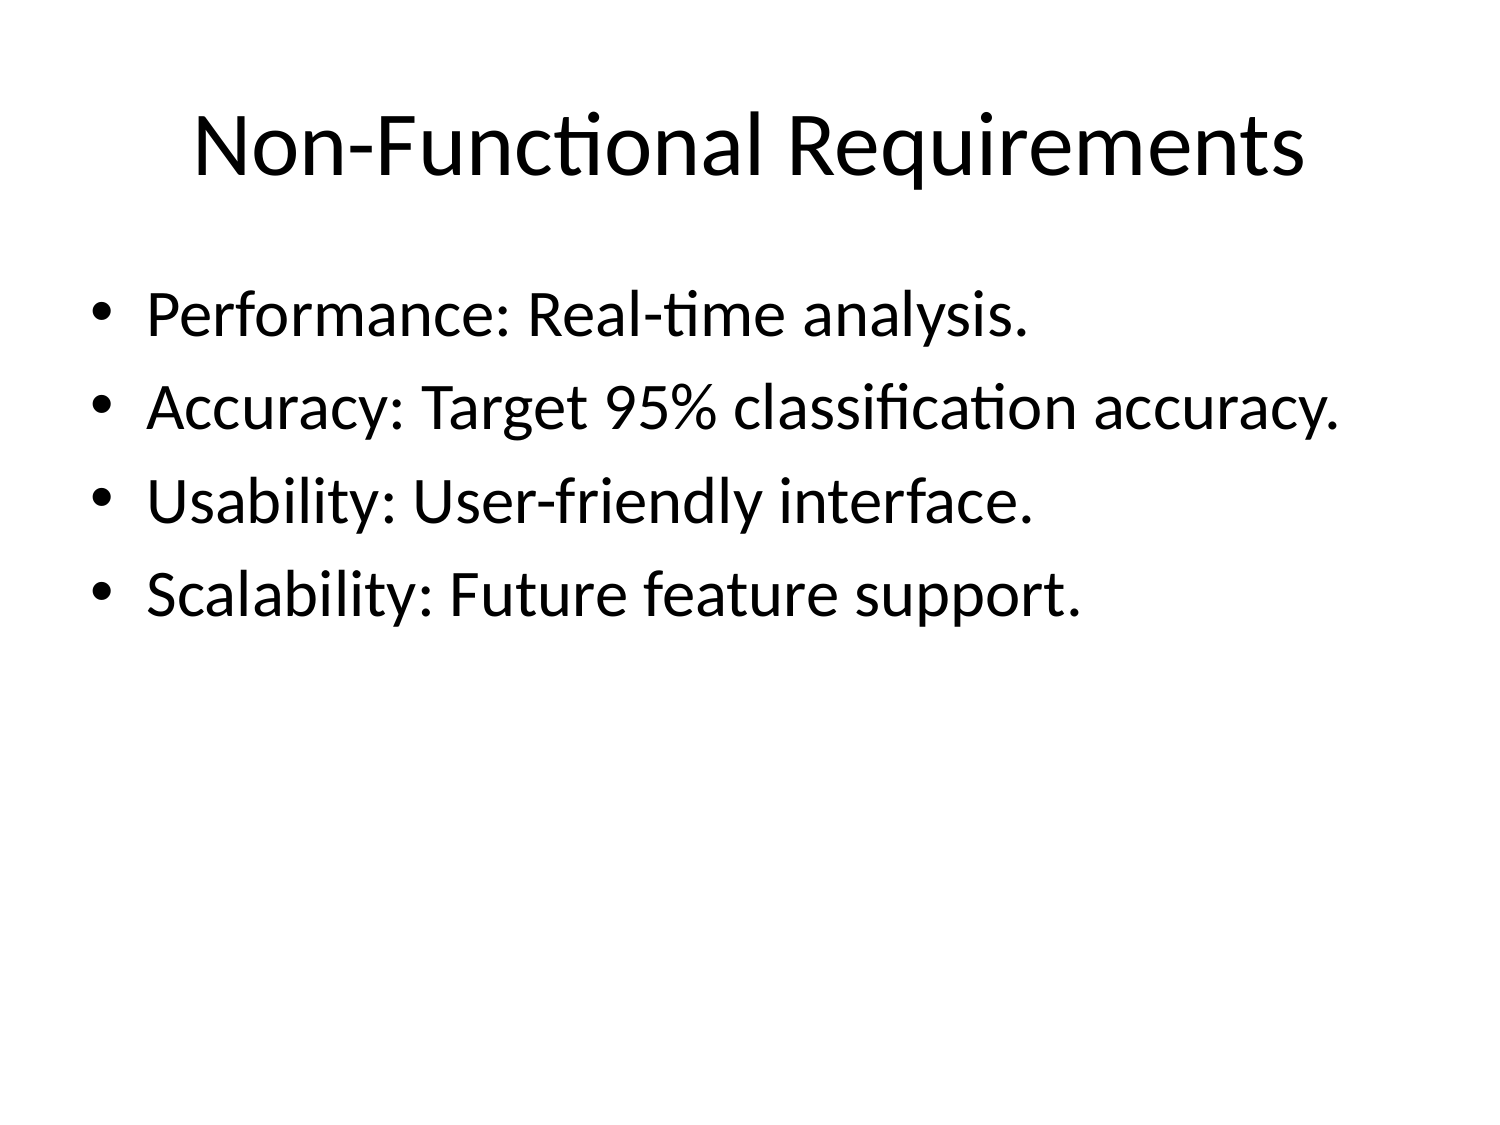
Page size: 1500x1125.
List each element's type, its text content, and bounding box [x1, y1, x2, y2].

list Performance: Real-time analysis. Accuracy: Target 95% classification accuracy. Usability: User-friendly interface. Scalability: Future feature support. [75, 262, 1425, 1005]
title Non-Functional Requirements [75, 45, 1425, 233]
